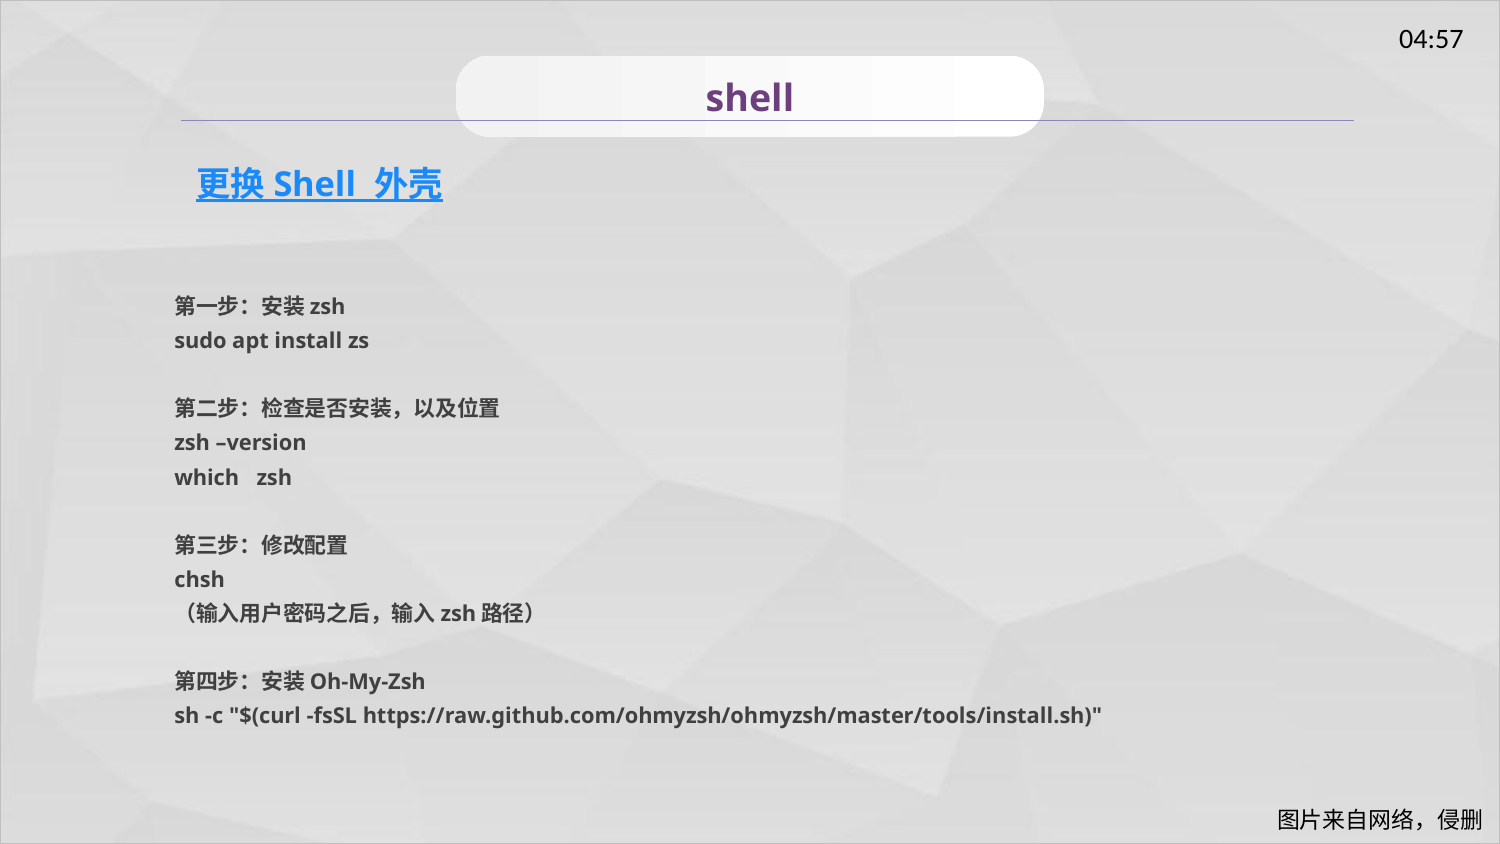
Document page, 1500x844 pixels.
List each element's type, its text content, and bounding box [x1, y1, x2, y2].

text_box shell [460, 121, 1040, 138]
text_box shell [454, 54, 1046, 120]
text_box 更换 Shell 外壳 [184, 156, 455, 218]
text_box 第一步：安装zsh sudo apt install zs 第二步：检查是否安装，以及位置 zsh –version which zsh 第三步：修改配置 chsh （输入用户密码之后，输入zsh路径） 第四步：安装Oh-My-Zsh sh -c "$(curl -fsSL https://raw.github.com/ohmyzsh/ohmyzsh/master/tools/install.sh)" [163, 279, 1262, 734]
text_box 图片来自网络，侵删 [1262, 798, 1499, 841]
